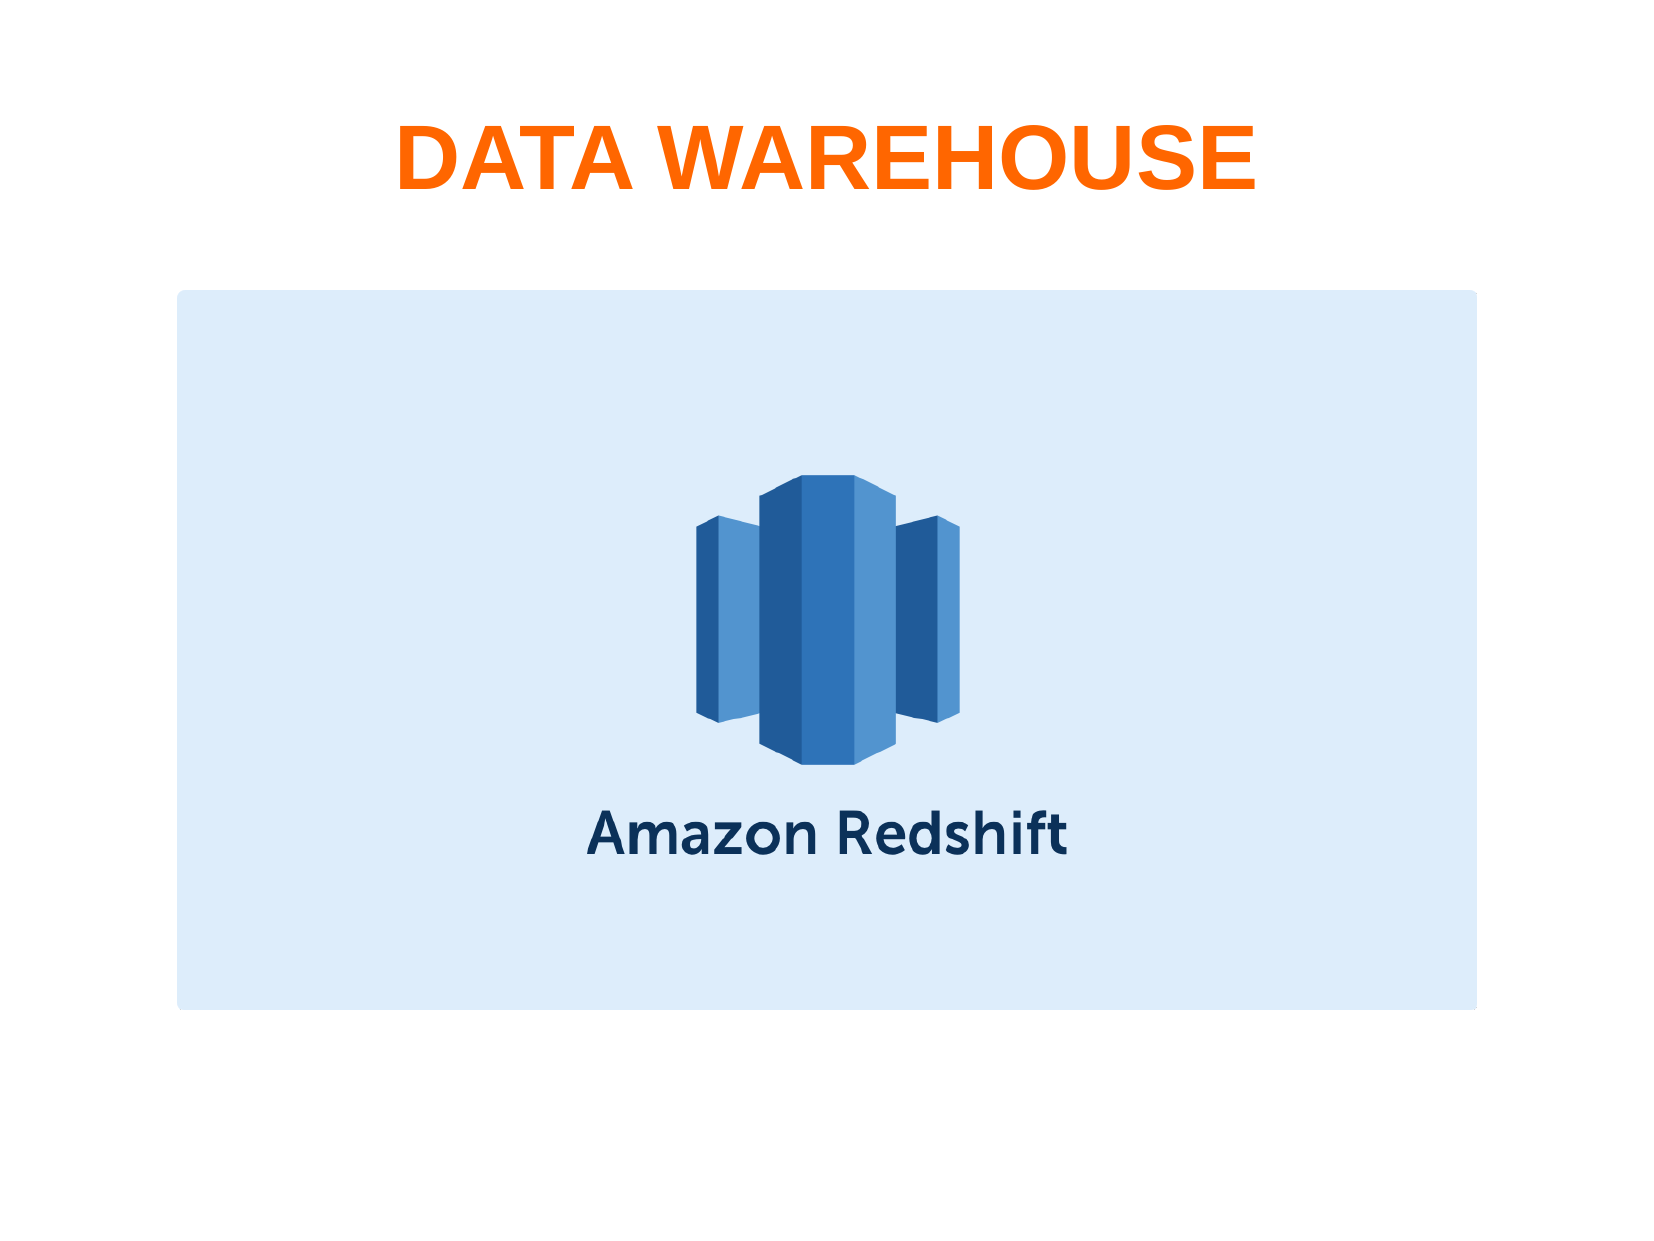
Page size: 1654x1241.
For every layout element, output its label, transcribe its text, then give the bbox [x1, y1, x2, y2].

picture [177, 289, 1477, 1010]
text_box DATA WAREHOUSE [82, 49, 1571, 257]
